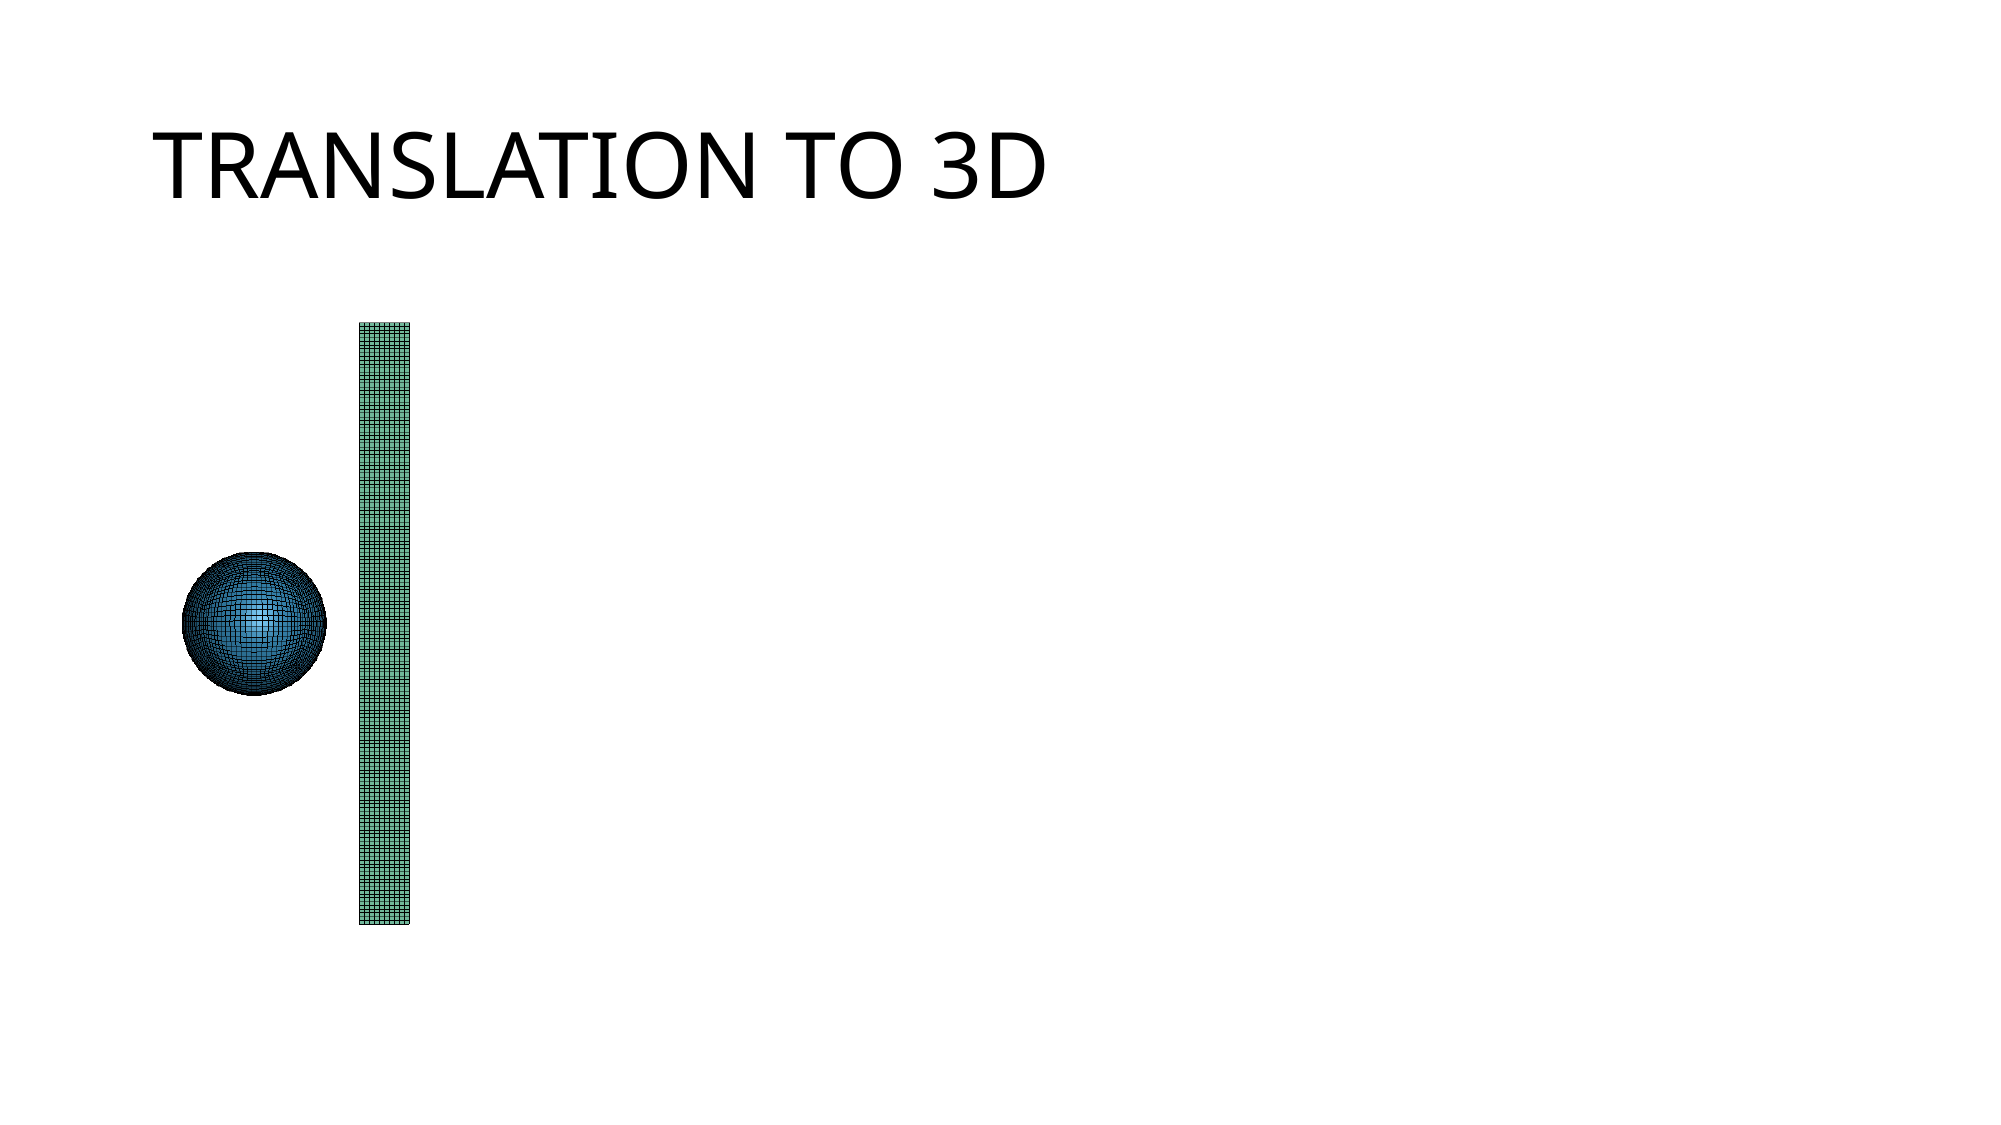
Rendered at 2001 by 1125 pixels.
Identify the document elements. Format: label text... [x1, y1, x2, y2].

title TRANSLATION TO 3D [137, 59, 1863, 278]
picture [126, 293, 443, 961]
